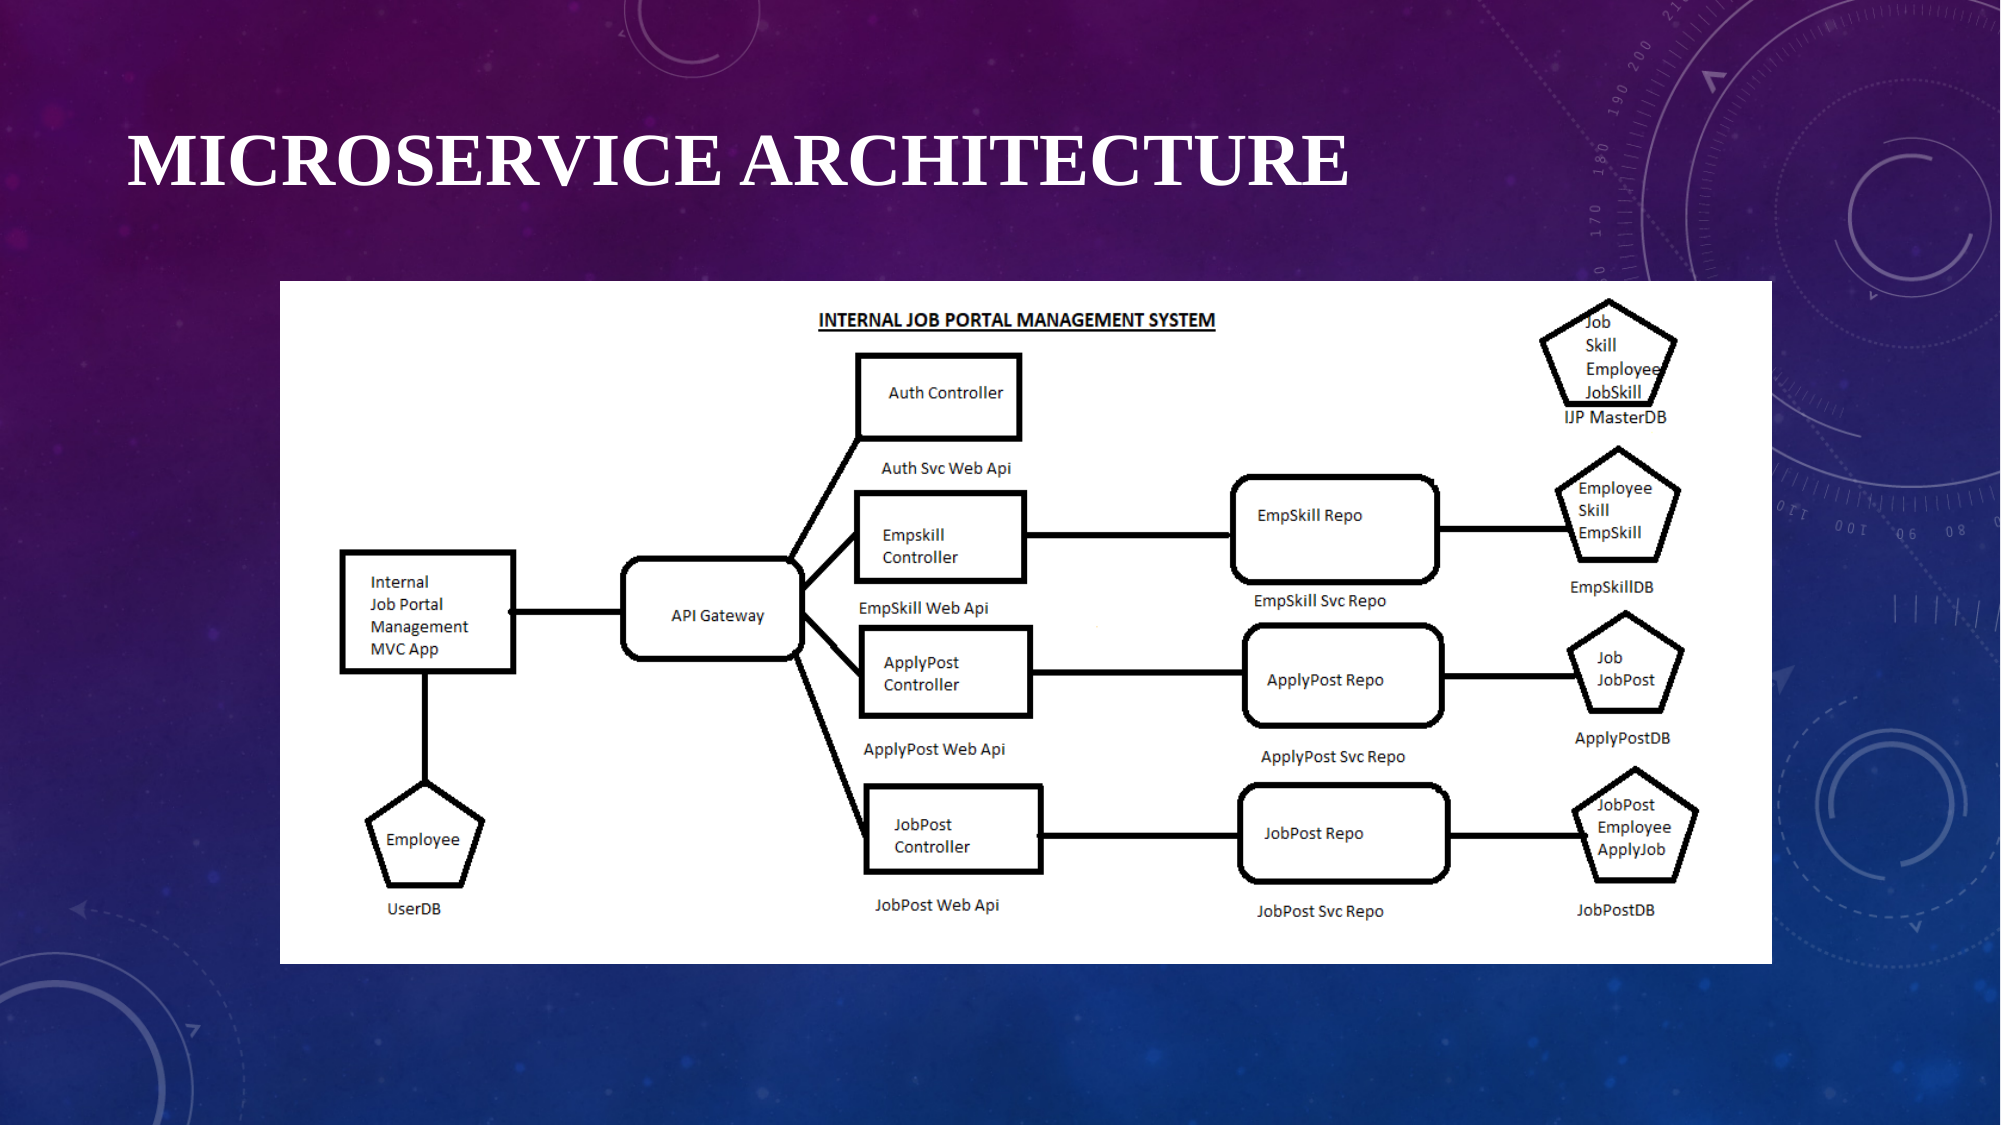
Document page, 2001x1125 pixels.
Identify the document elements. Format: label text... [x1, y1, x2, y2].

title MICROSERVICE ARCHITECTURE [112, 99, 1775, 212]
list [280, 281, 1772, 964]
picture [0, 0, 2001, 1125]
